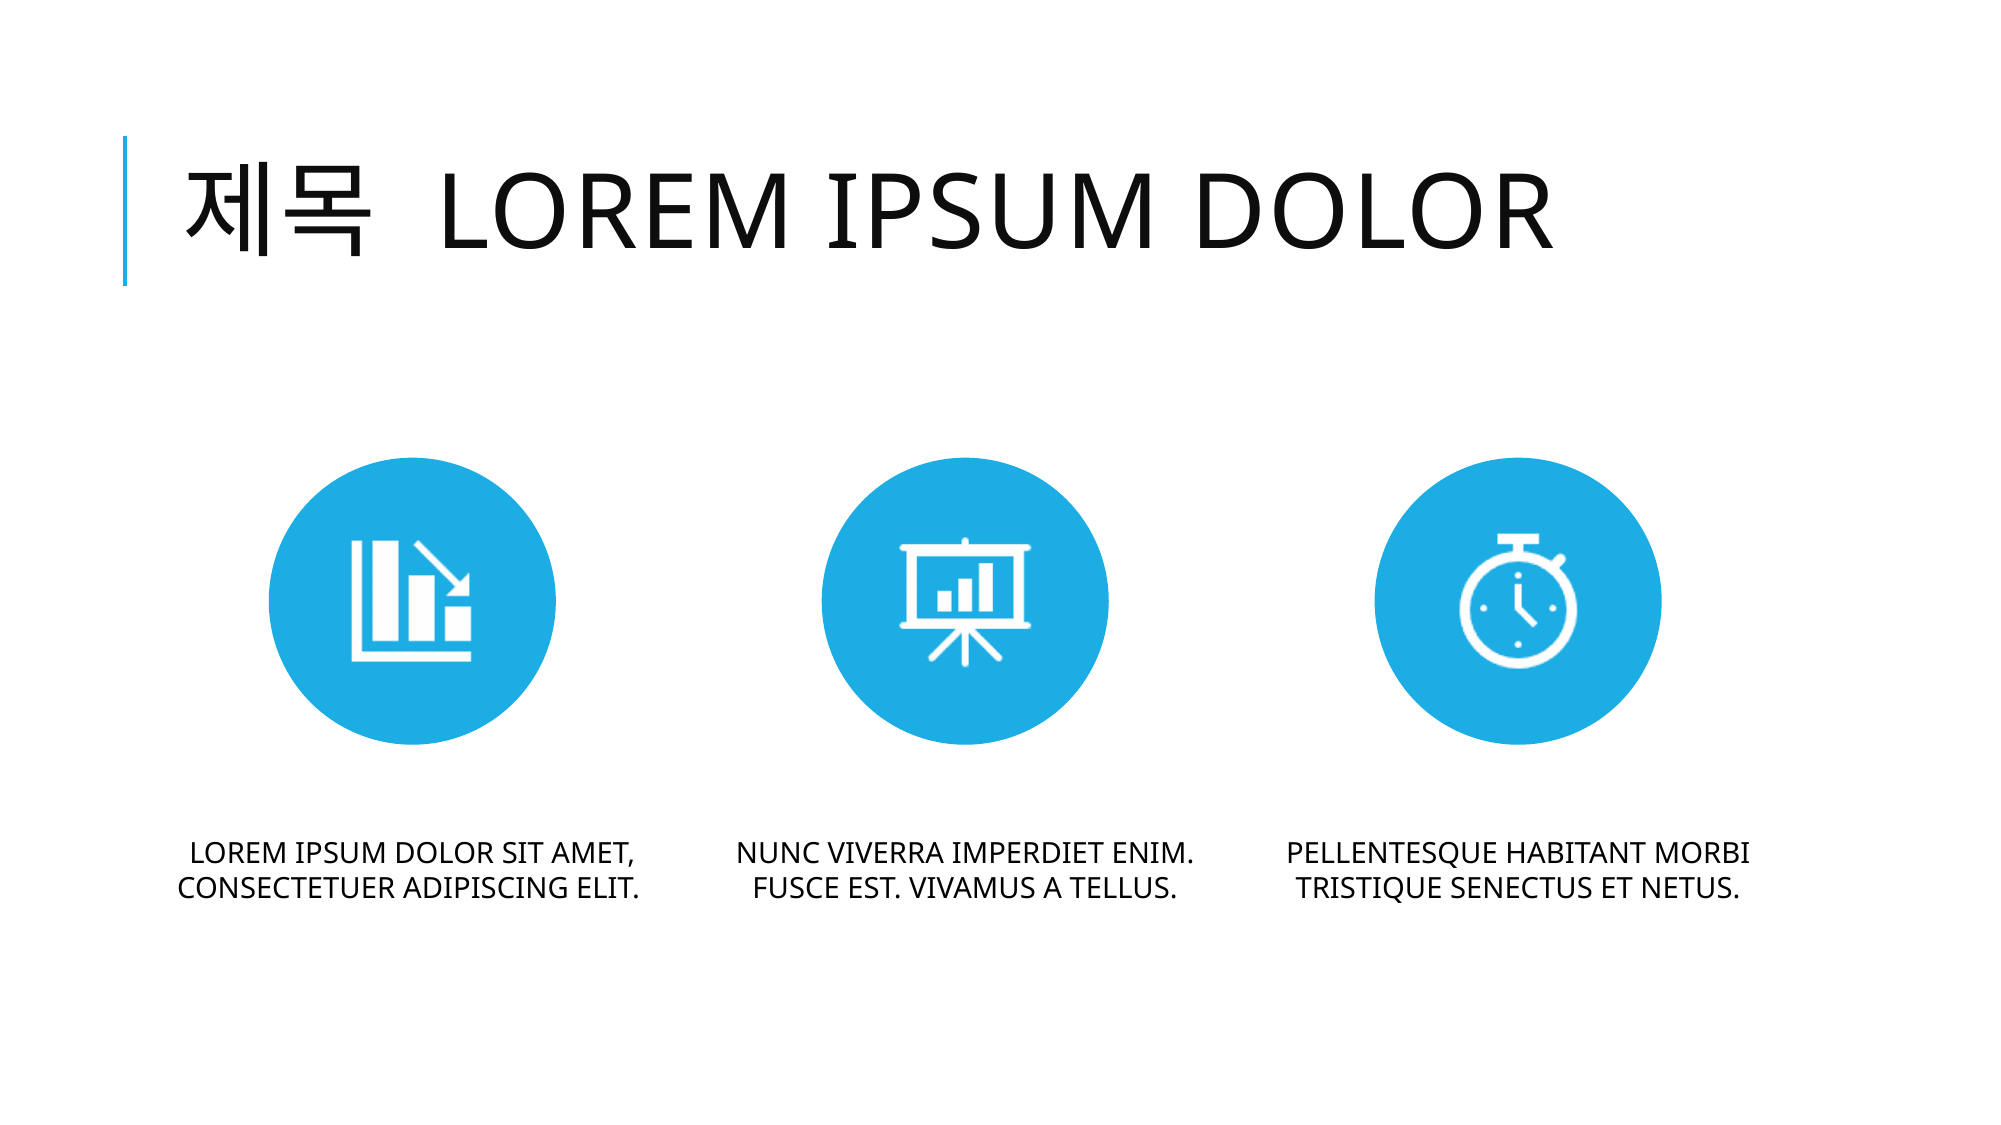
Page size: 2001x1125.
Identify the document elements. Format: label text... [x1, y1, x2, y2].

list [167, 374, 1763, 1036]
title 제목 Lorem Ipsum Dolor [168, 96, 1763, 342]
